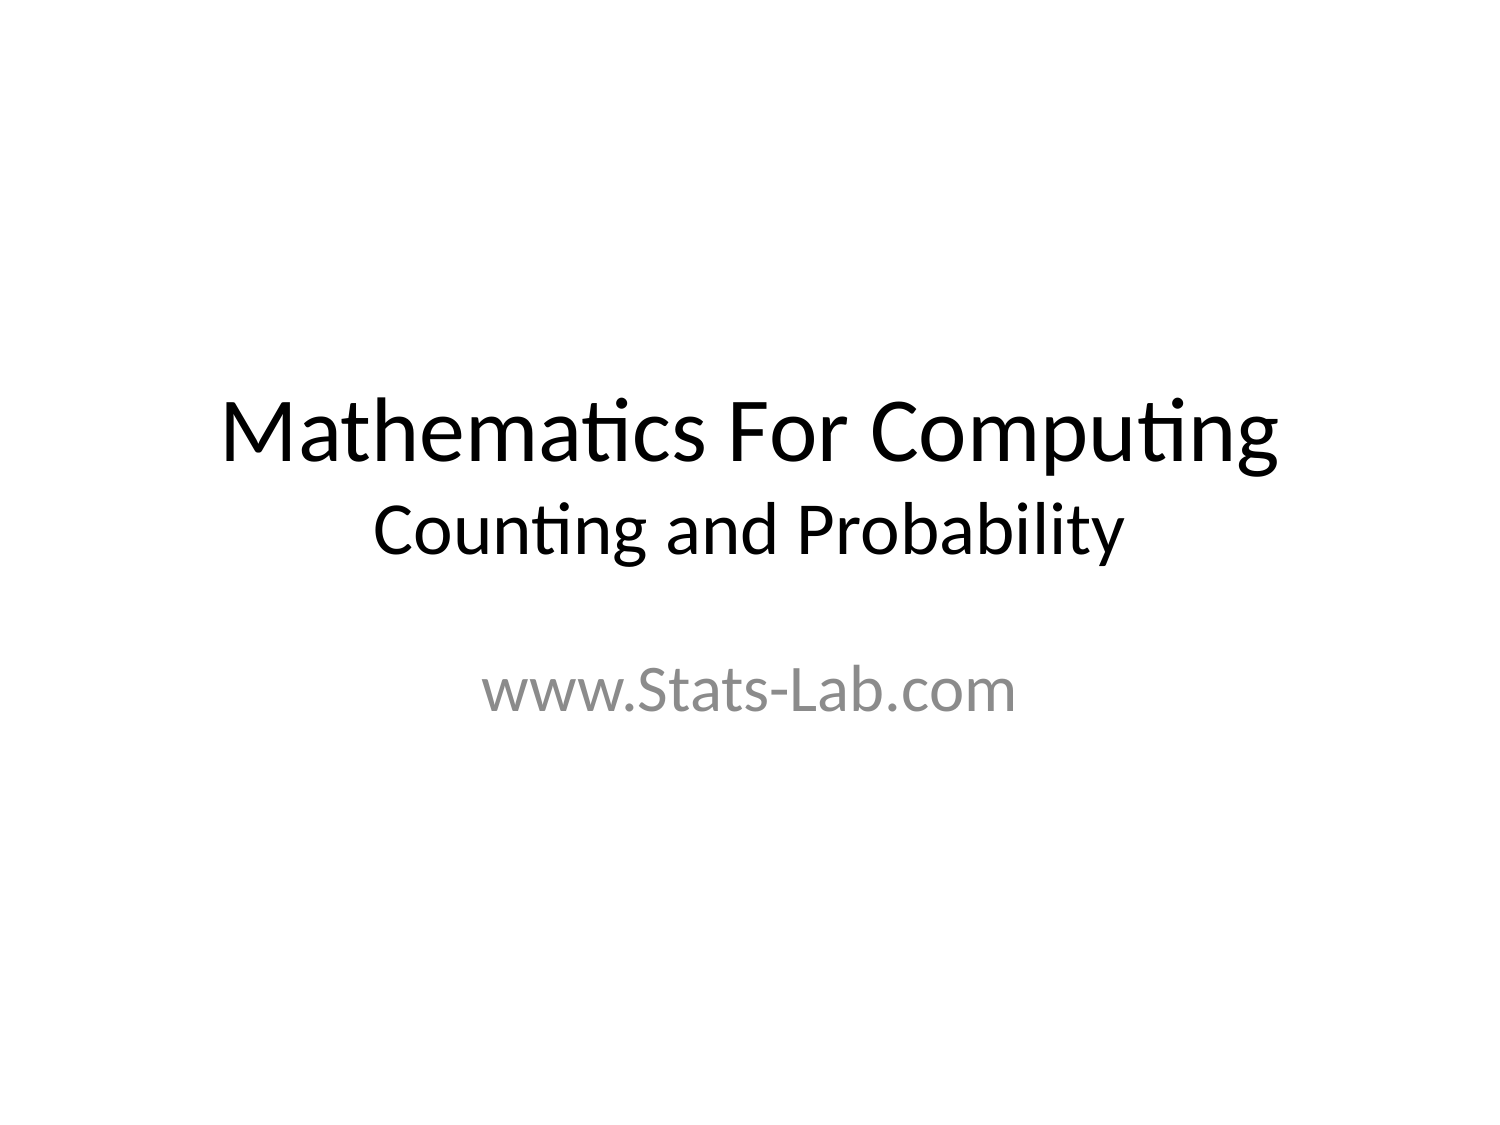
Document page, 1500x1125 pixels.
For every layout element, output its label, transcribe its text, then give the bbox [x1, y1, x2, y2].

subtitle www.Stats-Lab.com [225, 637, 1275, 925]
title Mathematics For Computing Counting and Probability [112, 349, 1388, 591]
